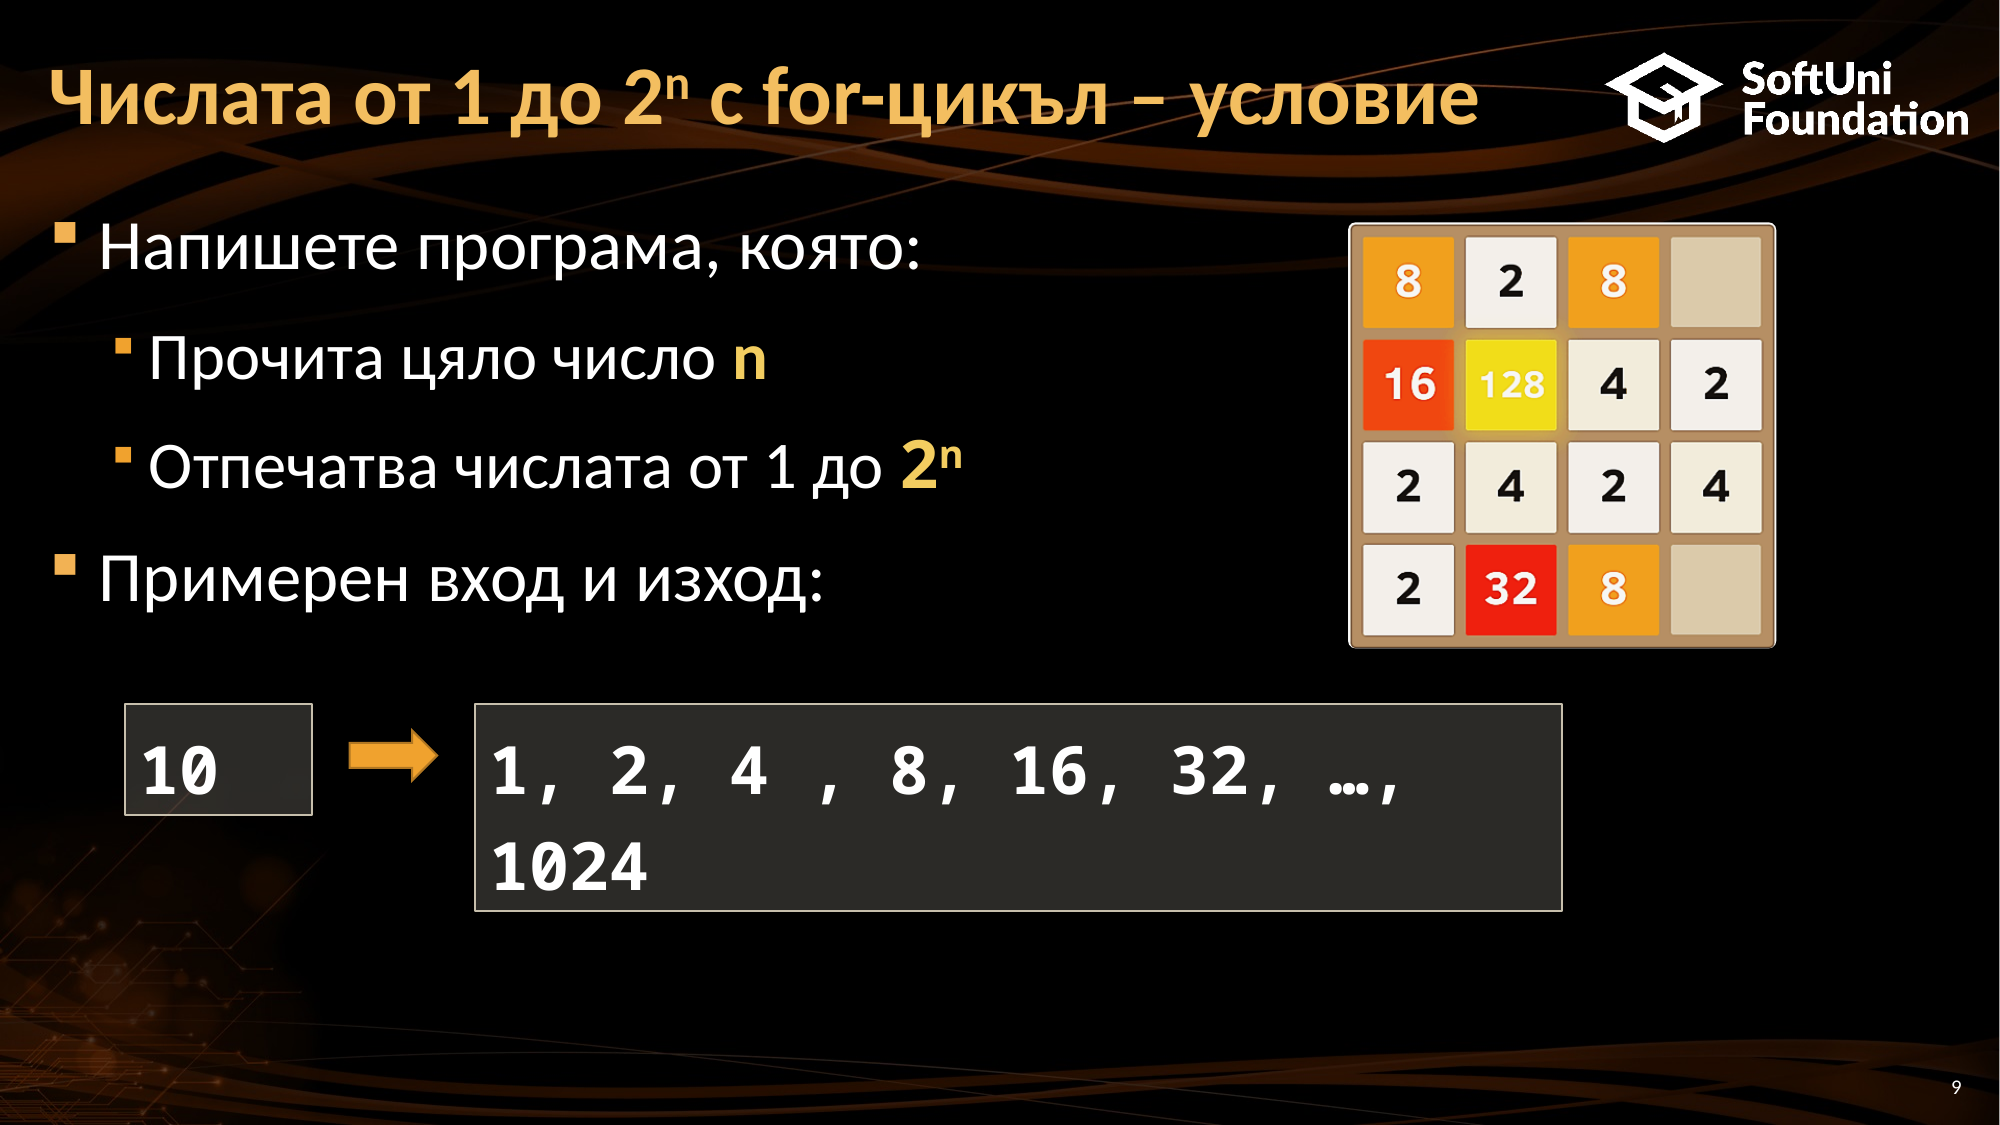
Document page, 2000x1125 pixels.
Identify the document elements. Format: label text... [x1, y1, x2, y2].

title Числата от 1 до 2n с for-цикъл – условие [30, 6, 1602, 189]
text_box 1, 2, 4 , 8, 16, 32, …, 1024 [474, 704, 1563, 911]
list Напишете програма, която: Прочита цяло число n Отпечатва числата от 1 до 2n Примерен вход и изход: [31, 188, 1968, 1103]
picture [0, 0, 2000, 1125]
text_box [348, 727, 439, 783]
text_box 10 [124, 704, 313, 816]
